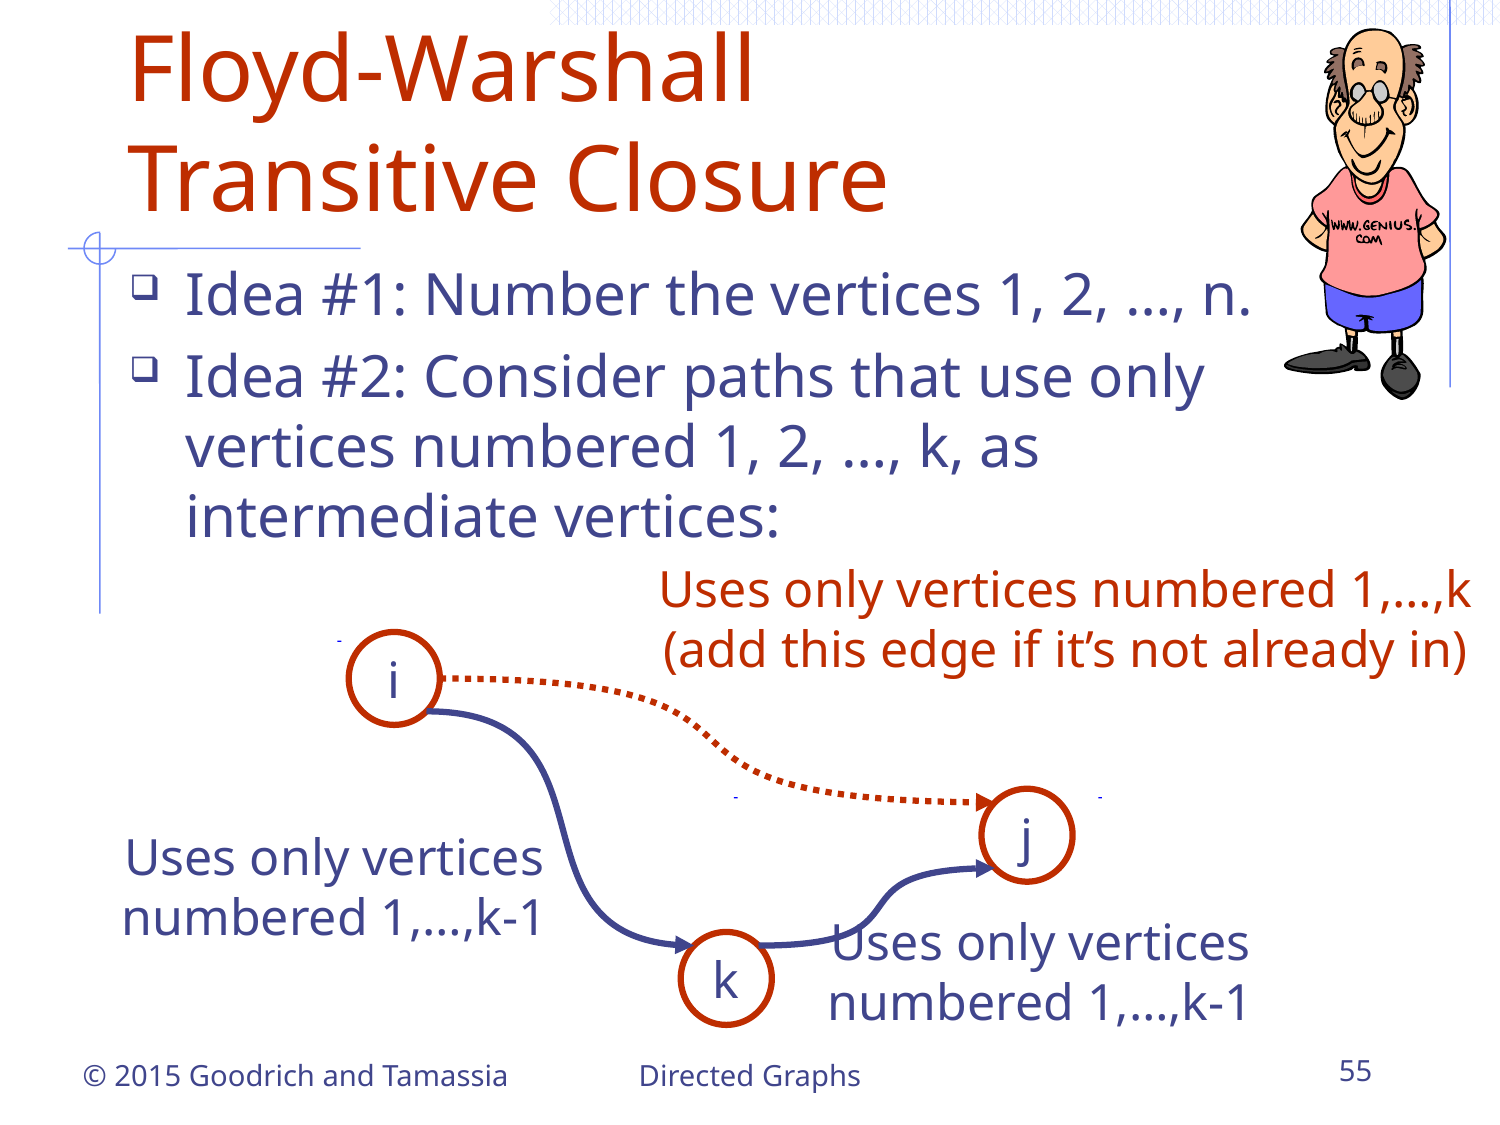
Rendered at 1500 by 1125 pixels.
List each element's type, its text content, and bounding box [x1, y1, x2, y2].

text_box Uses only vertices numbered 1,…,k-1 [812, 902, 1269, 1038]
text_box k [680, 931, 772, 1025]
slide_number 55 [1074, 1024, 1388, 1101]
picture [1272, 24, 1454, 401]
list Idea #1: Number the vertices 1, 2, …, n. Idea #2: Consider paths that use only vertices numbered 1, 2, …, k, as intermediate vertices: [114, 249, 1273, 600]
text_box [446, 807, 675, 963]
text_box Uses only vertices numbered 1,…,k-1 [106, 817, 441, 953]
text_box i [348, 631, 440, 725]
title Floyd-Warshall Transitive Closure [112, 24, 1125, 238]
text_box Uses only vertices numbered 1,…,k (add this edge if it’s not already in) [643, 549, 1488, 685]
text_box j [981, 788, 1073, 882]
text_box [442, 678, 995, 800]
footer Directed Graphs [512, 1024, 988, 1101]
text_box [840, 807, 913, 1026]
